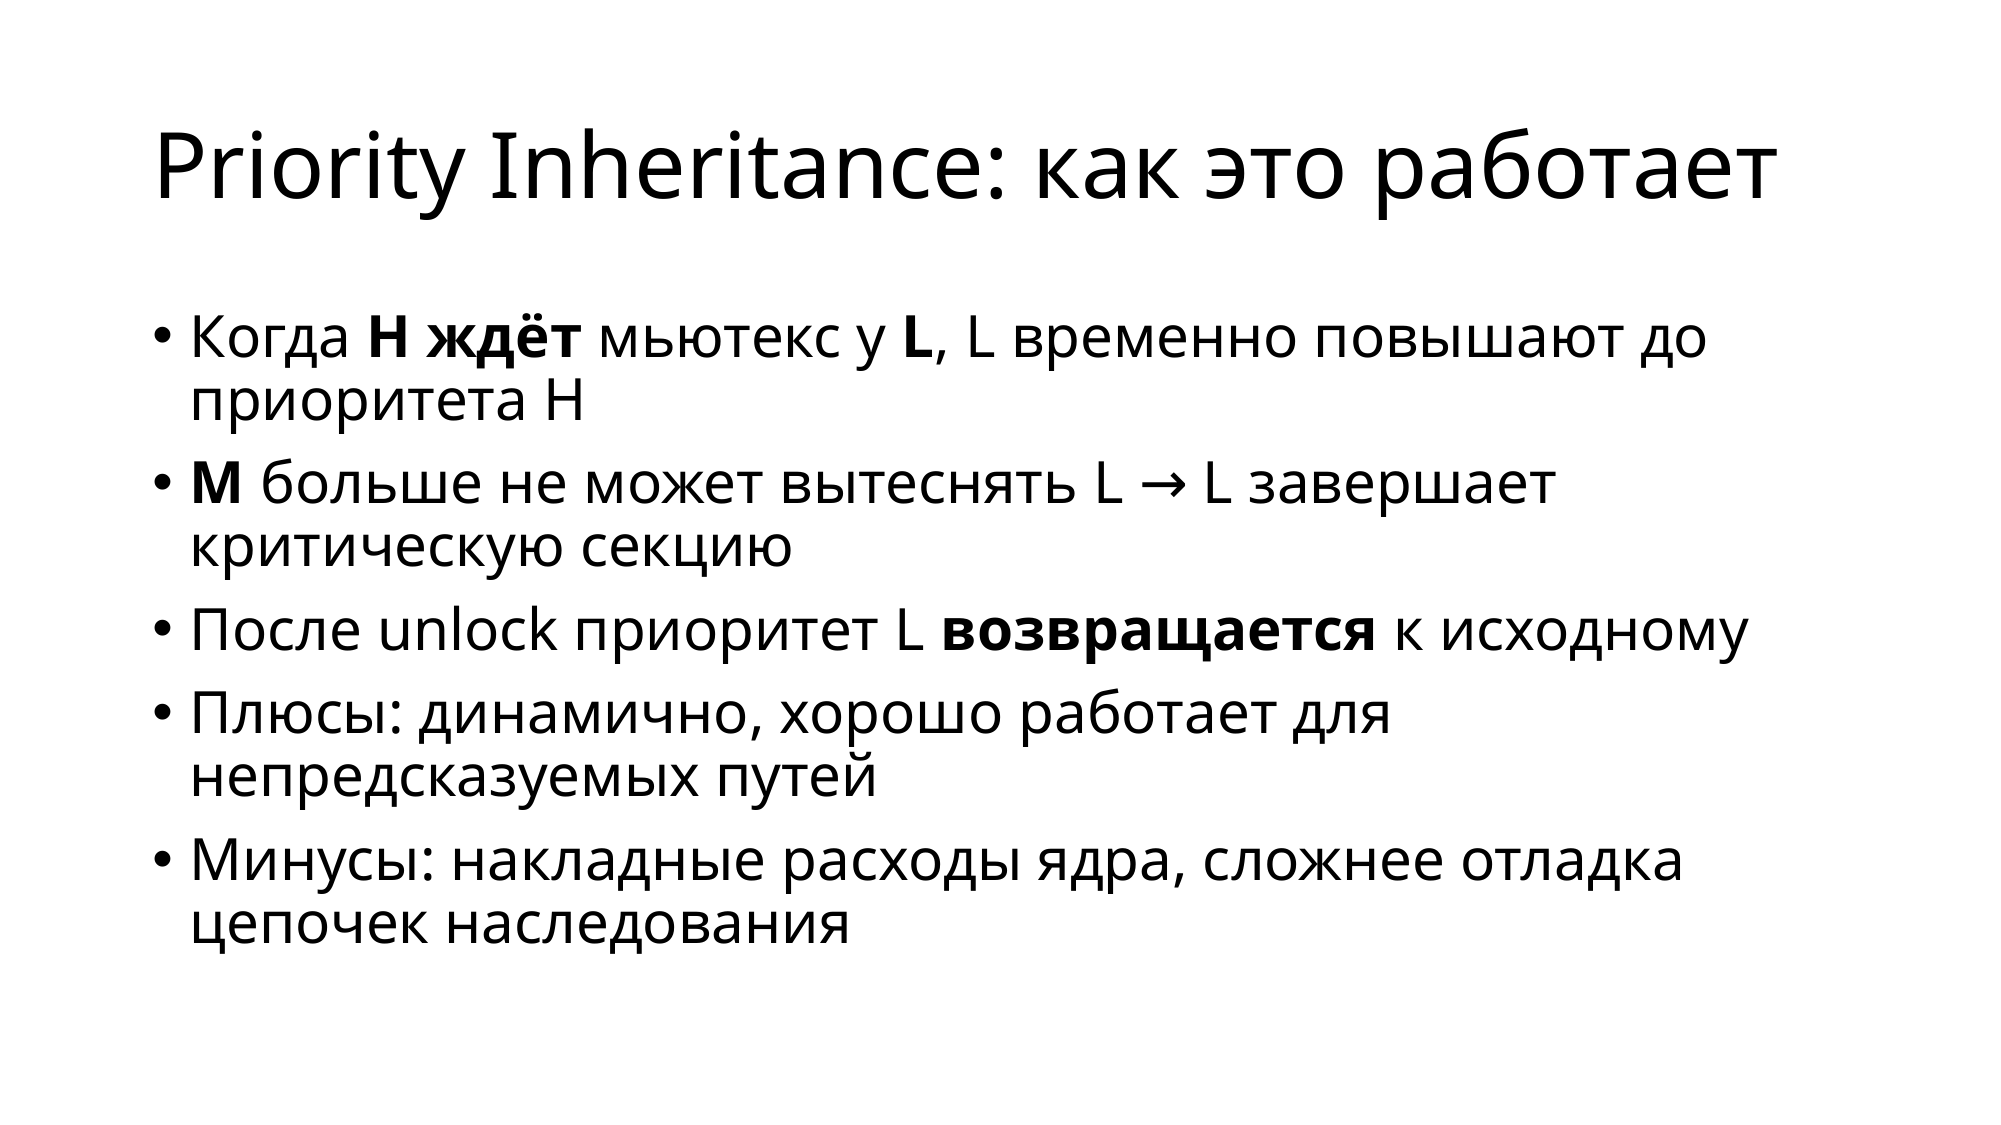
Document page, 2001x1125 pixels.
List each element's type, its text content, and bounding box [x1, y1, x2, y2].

list Когда H ждёт мьютекс у L, L временно повышают до приоритета H M больше не может вытеснять L → L завершает критическую секцию После unlock приоритет L возвращается к исходному Плюсы: динамично, хорошо работает для непредсказуемых путей Минусы: накладные расходы ядра, сложнее отладка цепочек наследования [137, 299, 1863, 1014]
title Priority Inheritance: как это работает [137, 59, 1863, 278]
